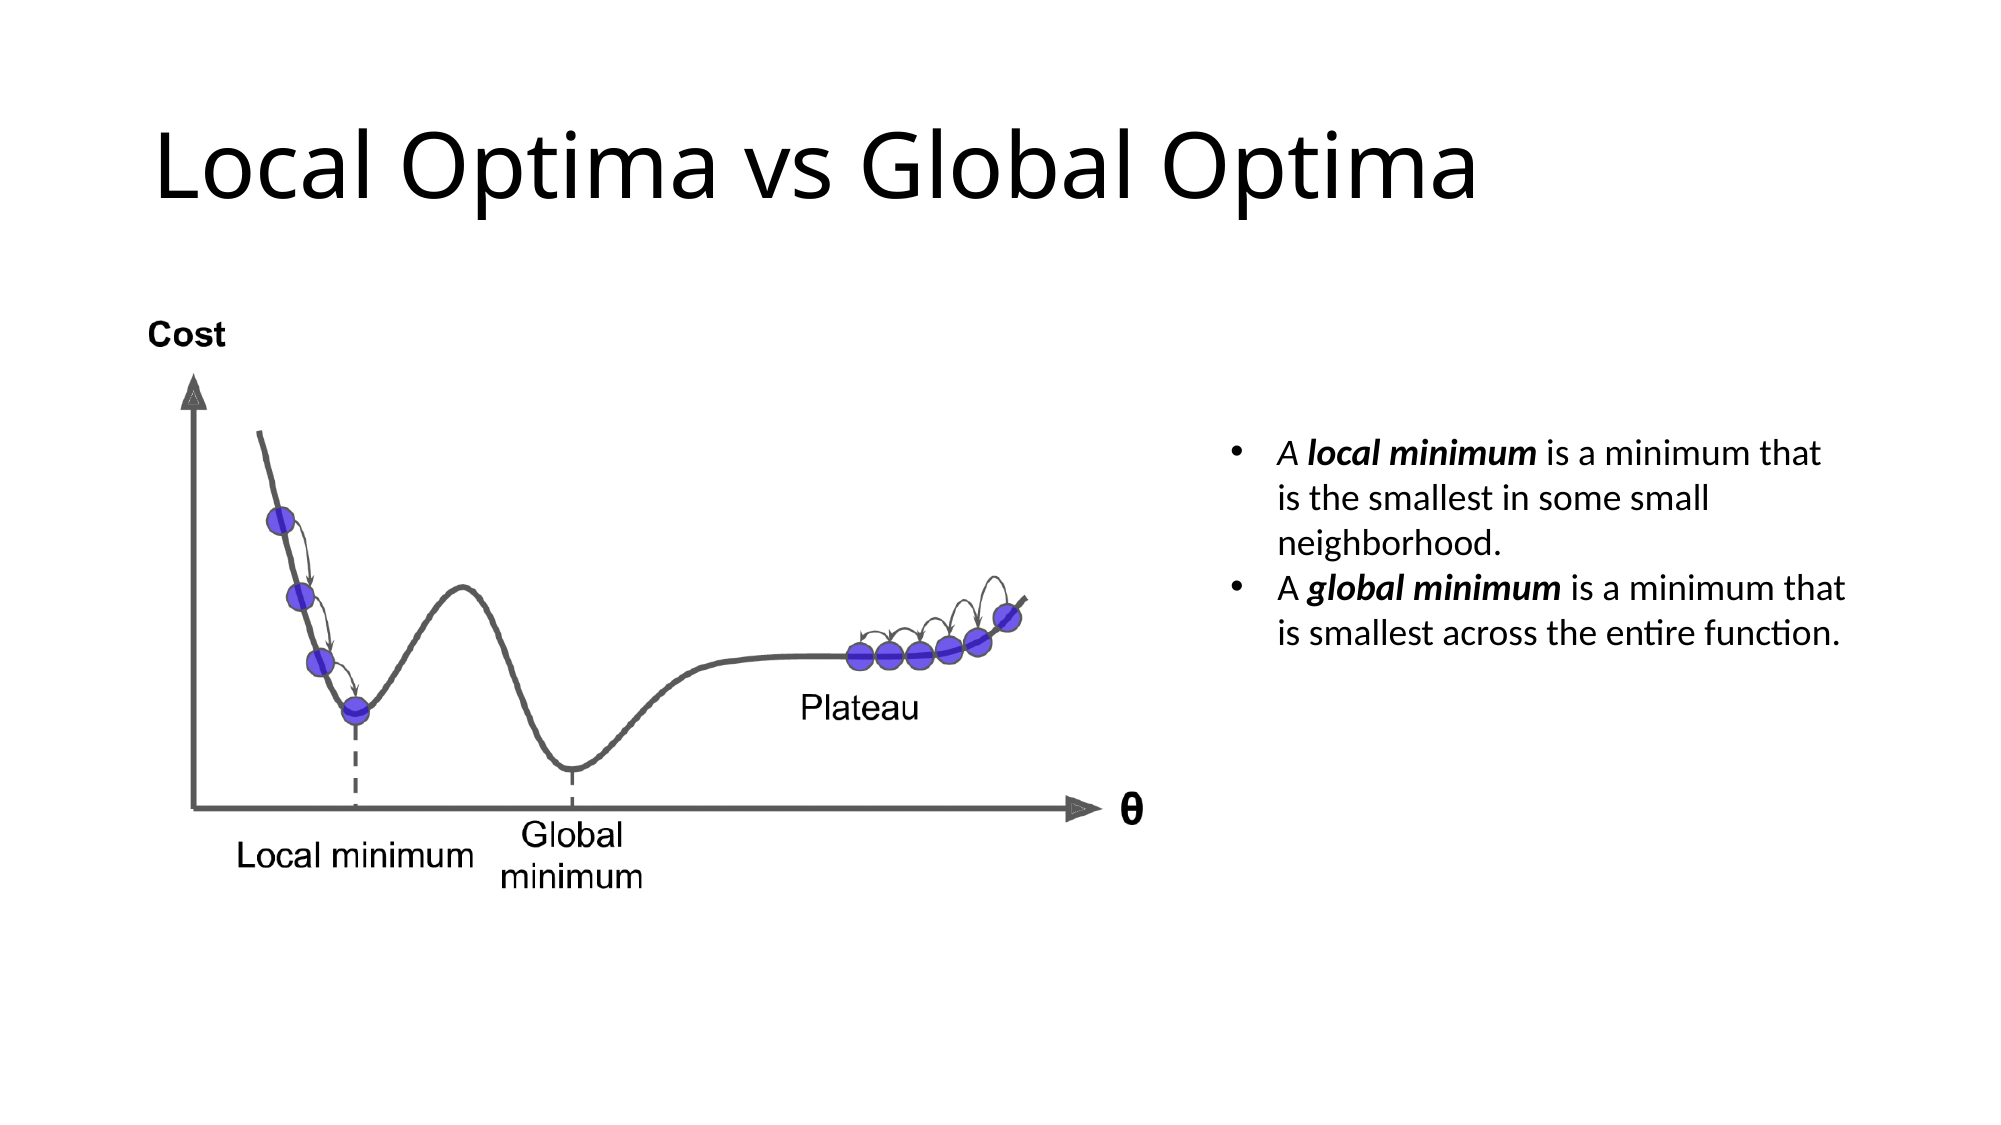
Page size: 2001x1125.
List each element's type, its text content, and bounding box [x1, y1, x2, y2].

text_box A local minimum is a minimum that is the smallest in some small neighborhood. A global minimum is a minimum that is smallest across the entire function. [1215, 420, 1863, 661]
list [137, 310, 1169, 899]
title Local Optima vs Global Optima [137, 59, 1863, 278]
